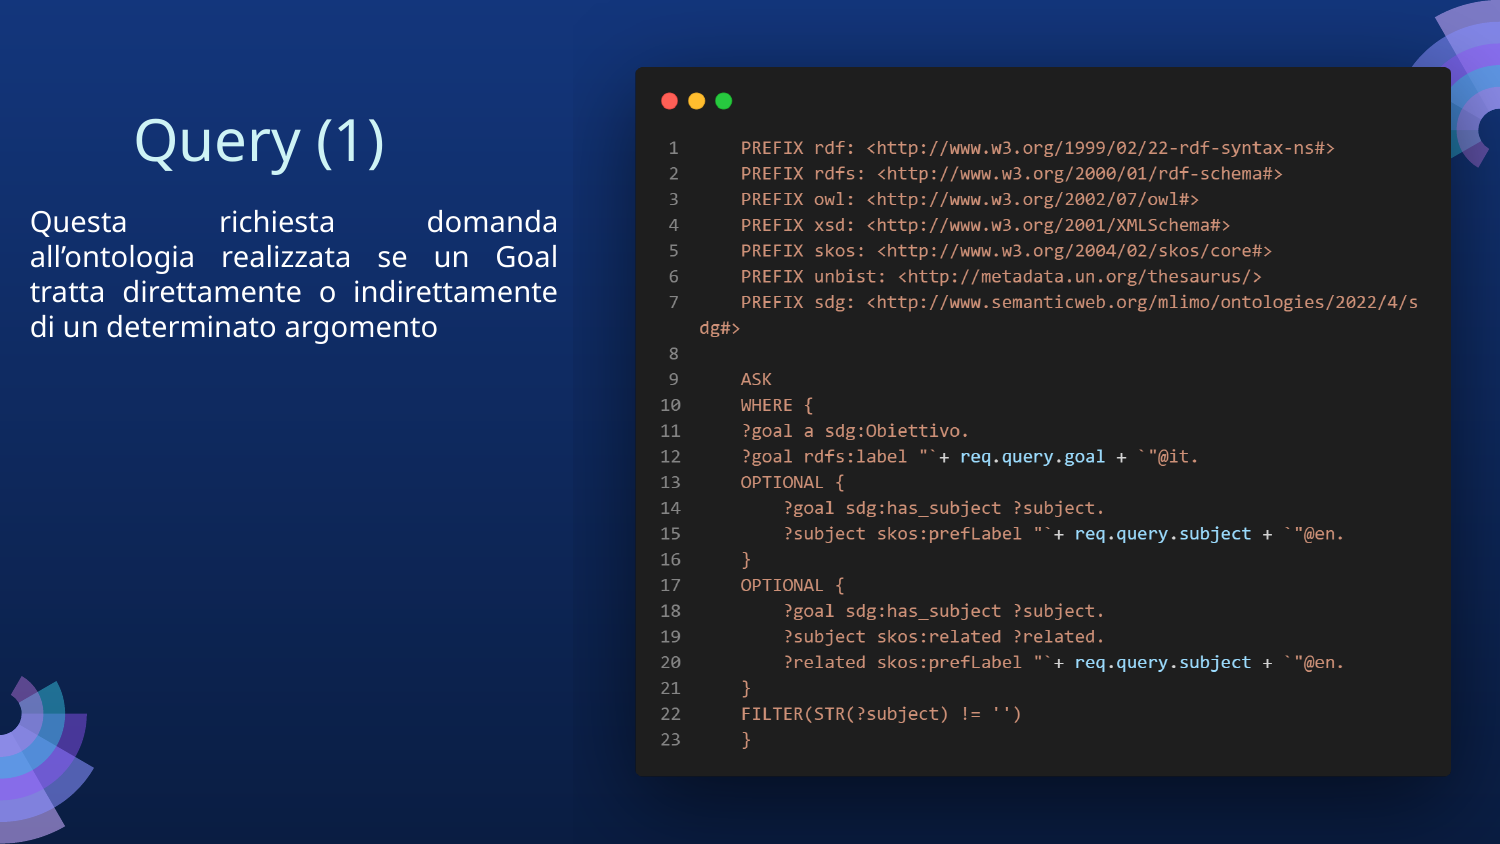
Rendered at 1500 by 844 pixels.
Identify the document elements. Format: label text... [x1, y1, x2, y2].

picture [573, 0, 1500, 844]
text_box Questa richiesta domanda all’ontologia realizzata se un Goal tratta direttamente o indirettamente di un determinato argomento [14, 182, 568, 365]
title Query (1) [118, 88, 568, 182]
